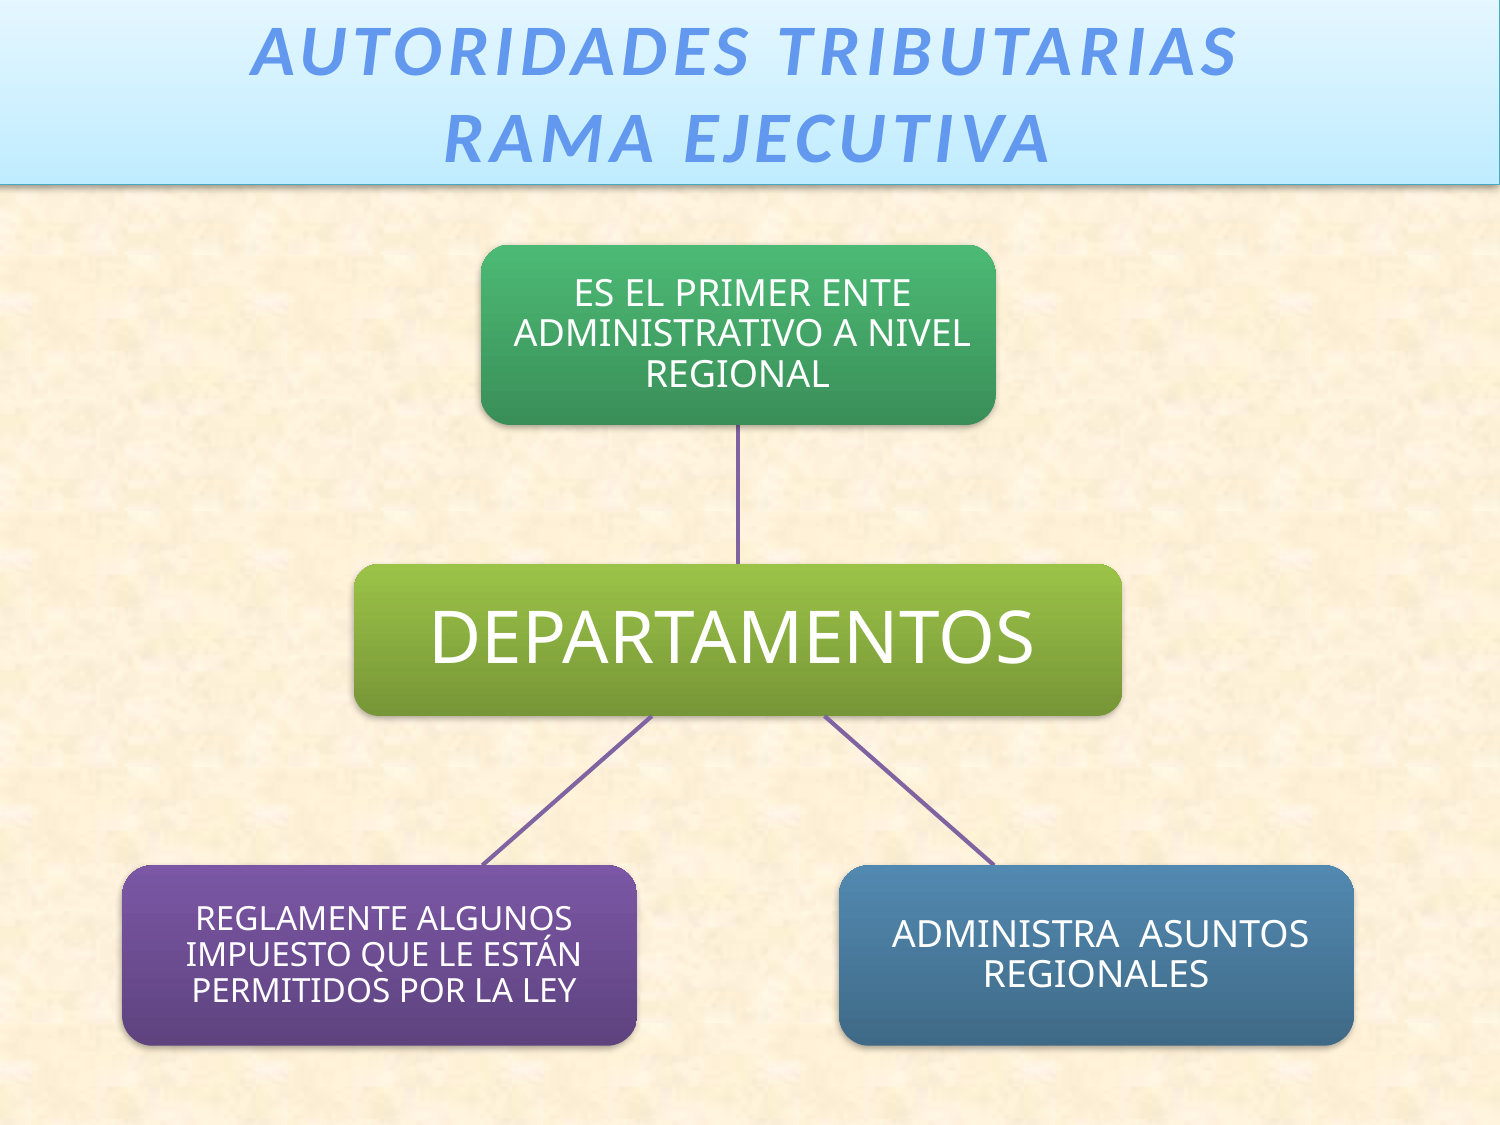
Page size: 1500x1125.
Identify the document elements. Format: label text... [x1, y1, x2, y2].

picture [0, 185, 1500, 1125]
title AUTORIDADES TRIBUTARIAS RAMA EJECUTIVA [0, 0, 1500, 185]
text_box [17, 195, 1459, 1095]
